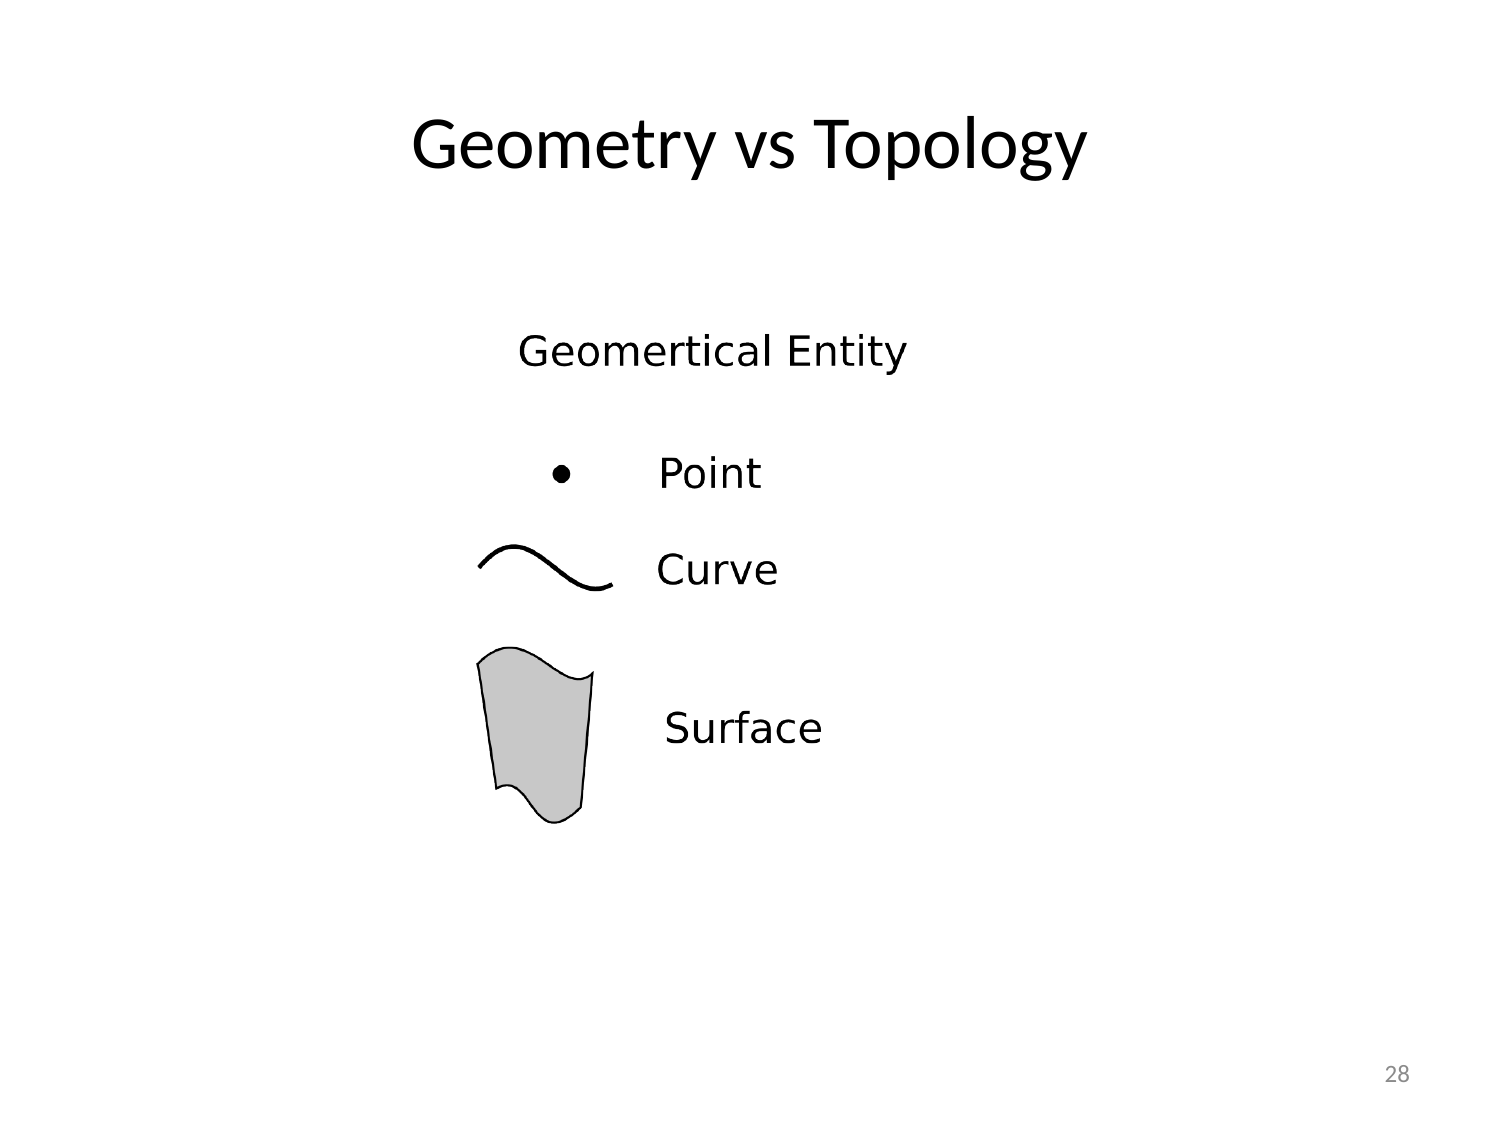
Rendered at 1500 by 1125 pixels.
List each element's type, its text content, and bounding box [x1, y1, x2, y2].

title Geometry vs Topology [75, 45, 1425, 233]
slide_number 28 [1074, 1042, 1425, 1103]
picture [318, 266, 1425, 835]
